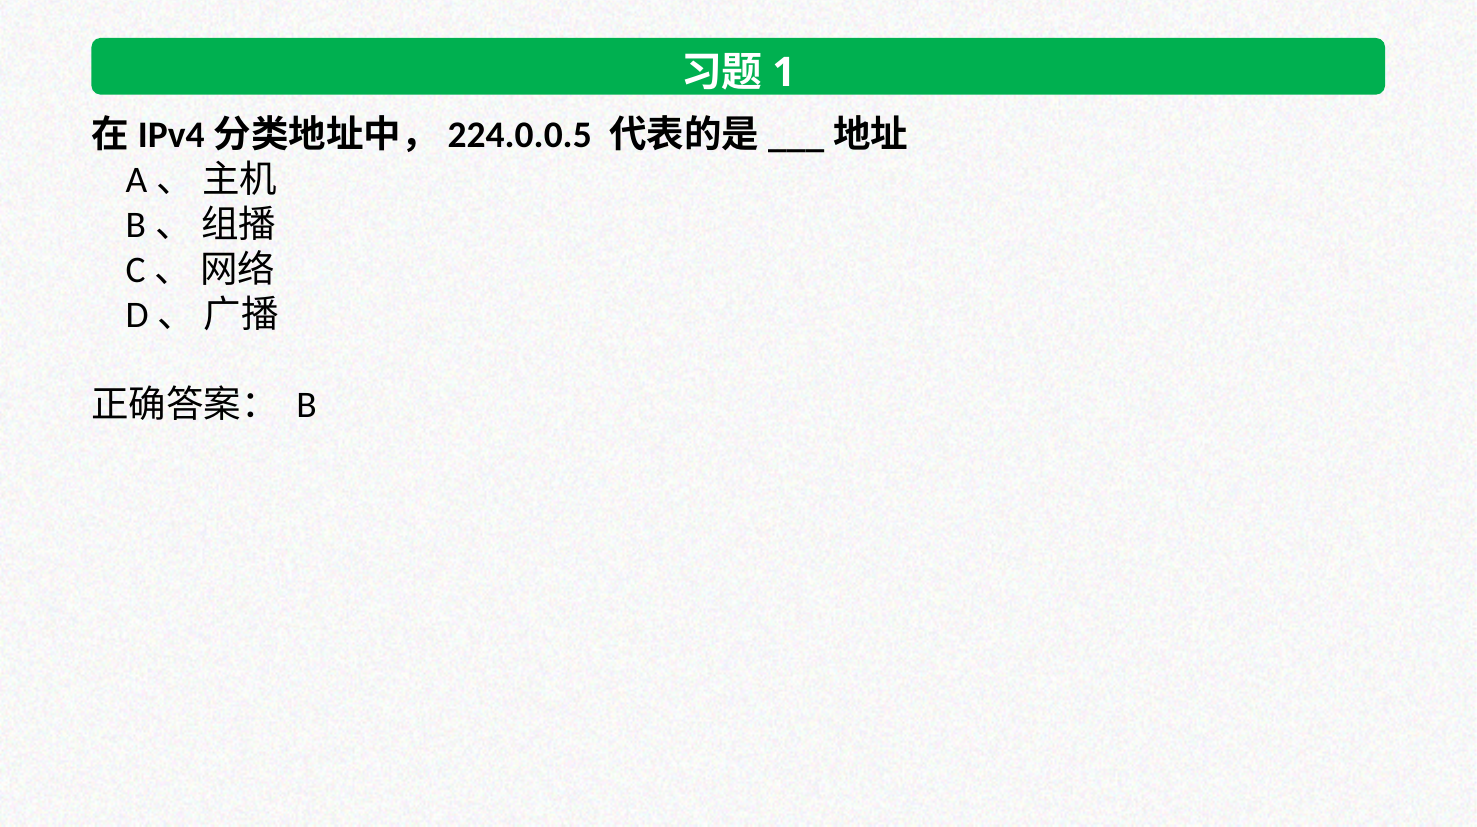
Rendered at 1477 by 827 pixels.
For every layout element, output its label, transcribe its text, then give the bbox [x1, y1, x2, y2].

text_box [91, 37, 666, 95]
picture [0, 0, 1477, 827]
text_box [811, 37, 1386, 95]
text_box 习题1 [666, 37, 811, 102]
text_box 在IPv4分类地址中，224.0.0.5 代表的是___地址 A、 主机 B、 组播 C、 网络 D、 广播 正确答案： B [76, 102, 1412, 523]
